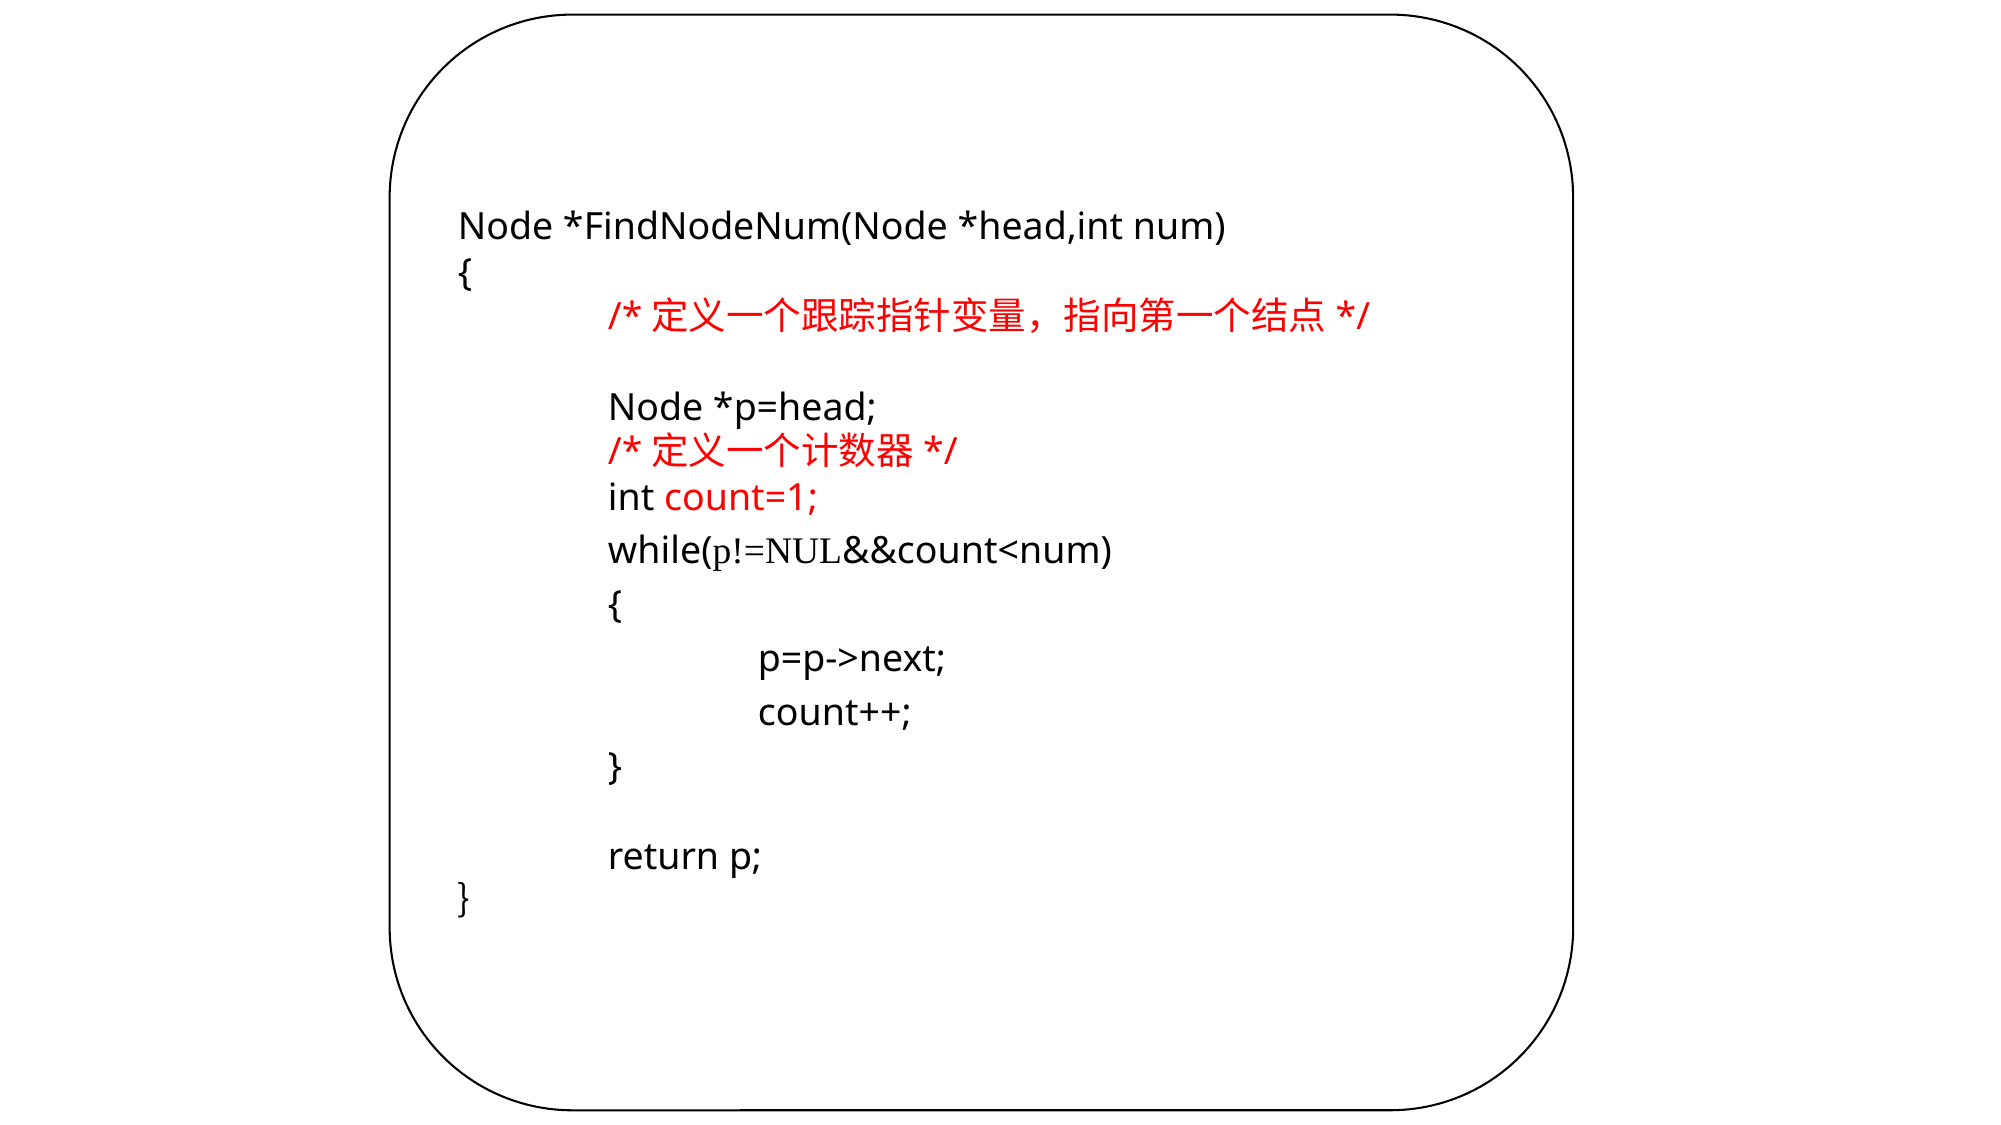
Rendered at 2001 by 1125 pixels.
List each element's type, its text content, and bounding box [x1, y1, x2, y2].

text_box Node *FindNodeNum(Node *head,int num) { /*定义一个跟踪指针变量，指向第一个结点*/ Node *p=head; /*定义一个计数器*/ int count=1; while(p!=NUL&&count<num) { p=p->next; count++; } return p; ｝ [388, 13, 1575, 1112]
